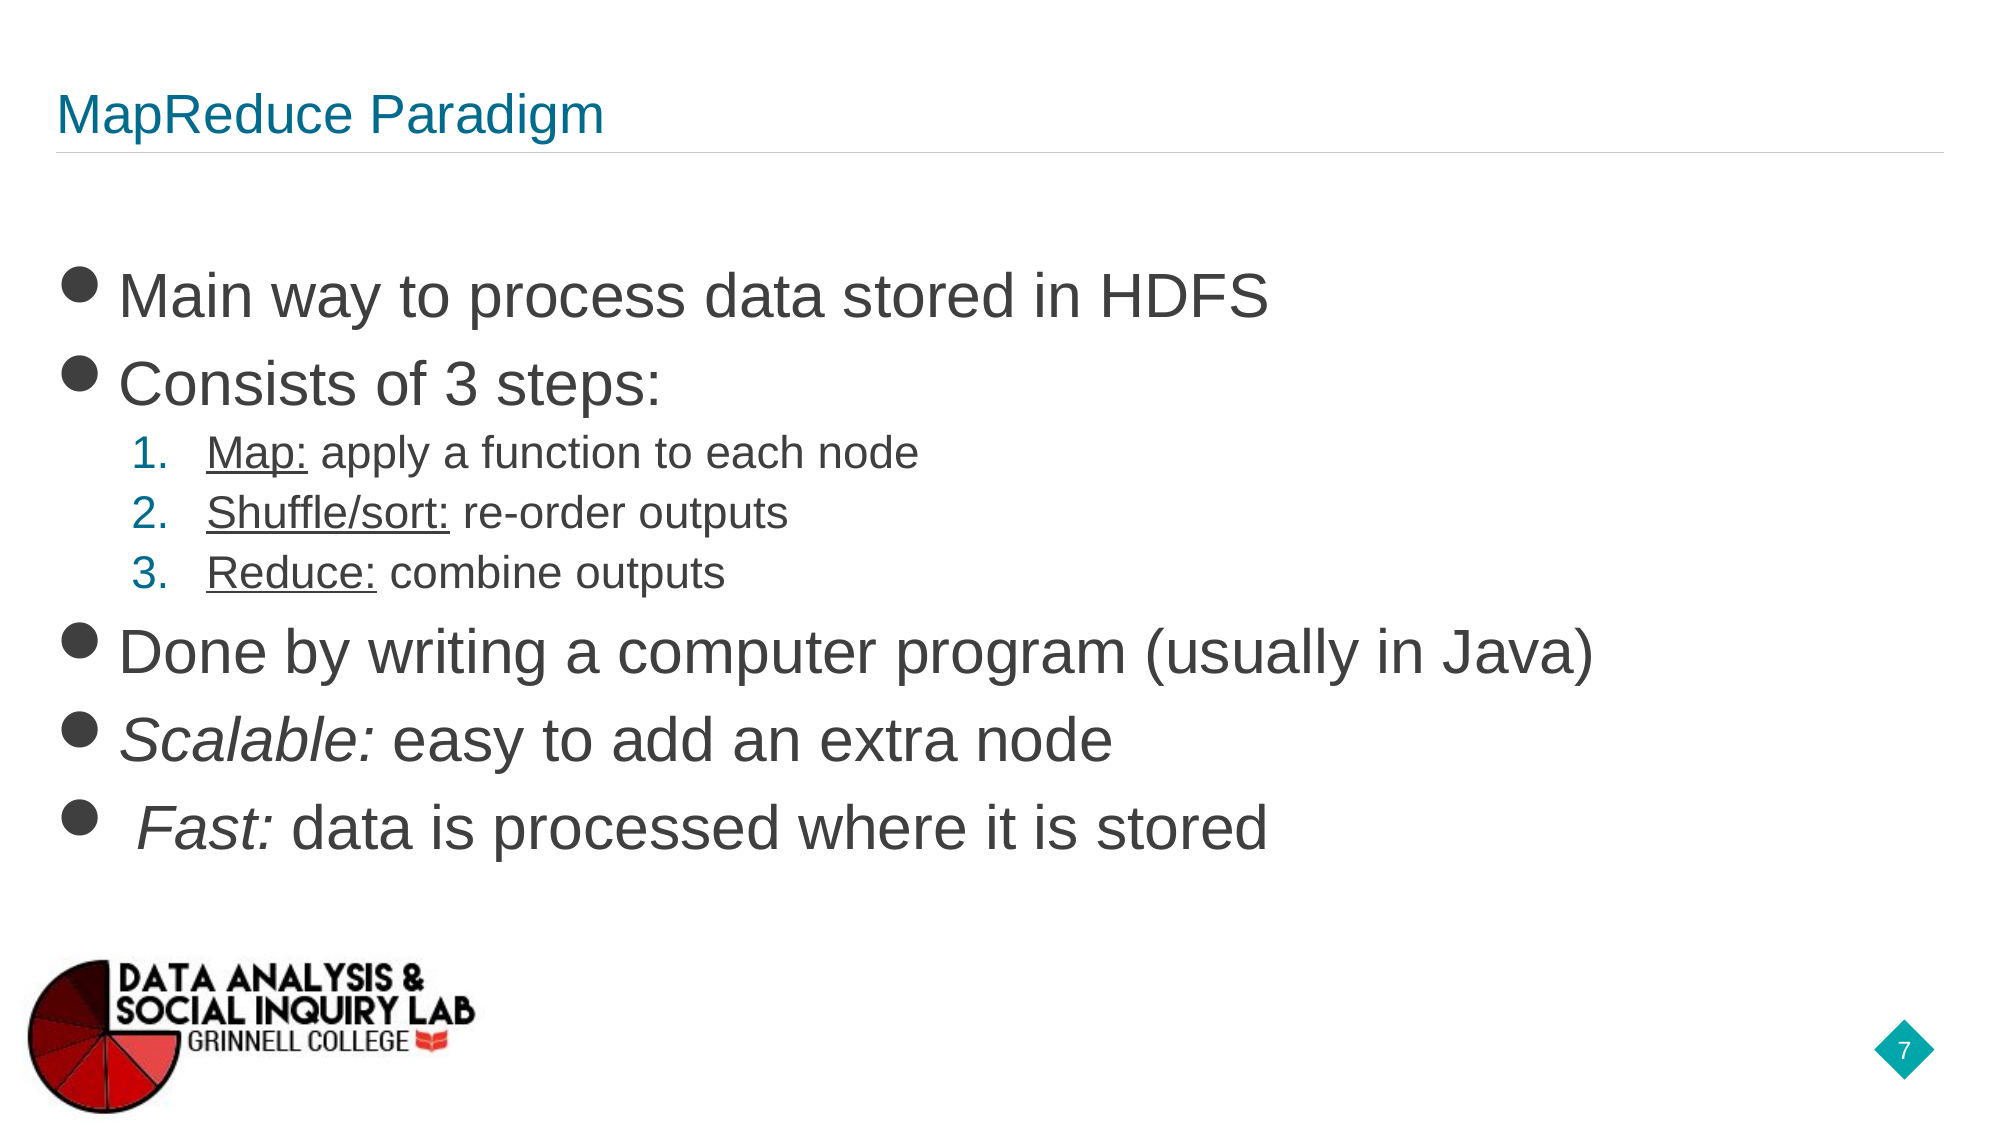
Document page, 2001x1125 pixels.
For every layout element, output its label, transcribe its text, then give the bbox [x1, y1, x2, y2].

title MapReduce Paradigm [56, 58, 1944, 146]
picture [0, 954, 530, 1125]
list Main way to process data stored in HDFS Consists of 3 steps: Map: apply a function to each node Shuffle/sort: re-order outputs Reduce: combine outputs Done by writing a computer program (usually in Java) Scalable: easy to add an extra node Fast: data is processed where it is stored [56, 263, 1944, 988]
